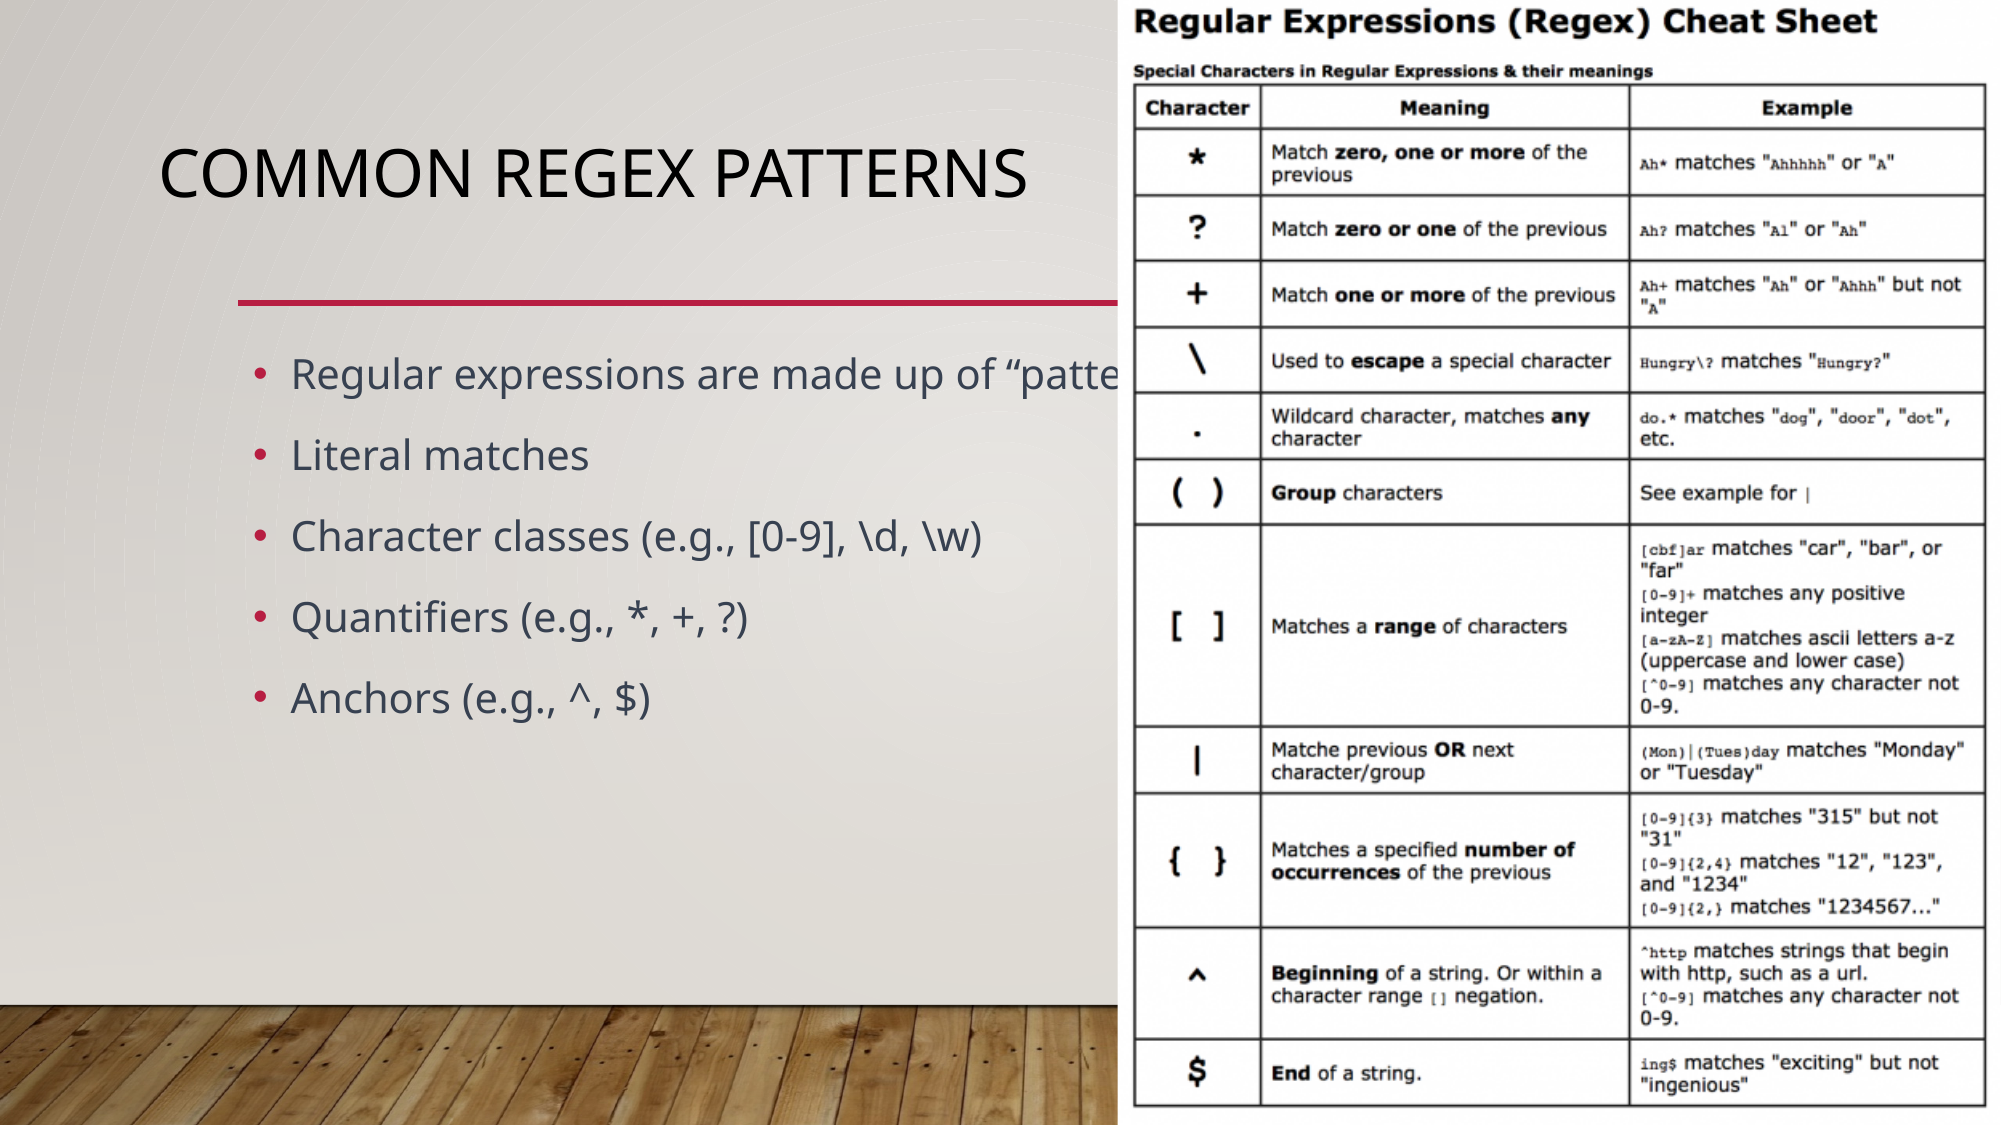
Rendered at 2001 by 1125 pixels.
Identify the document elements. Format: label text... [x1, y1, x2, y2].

picture [0, 0, 2000, 1125]
title Common Regex Patterns [143, 131, 1117, 305]
list Regular expressions are made up of “patterns” Literal matches Character classes (e.g., [0-9], \d, \w) Quantifiers (e.g., *, +, ?) Anchors (e.g., ^, $) [238, 330, 1117, 993]
